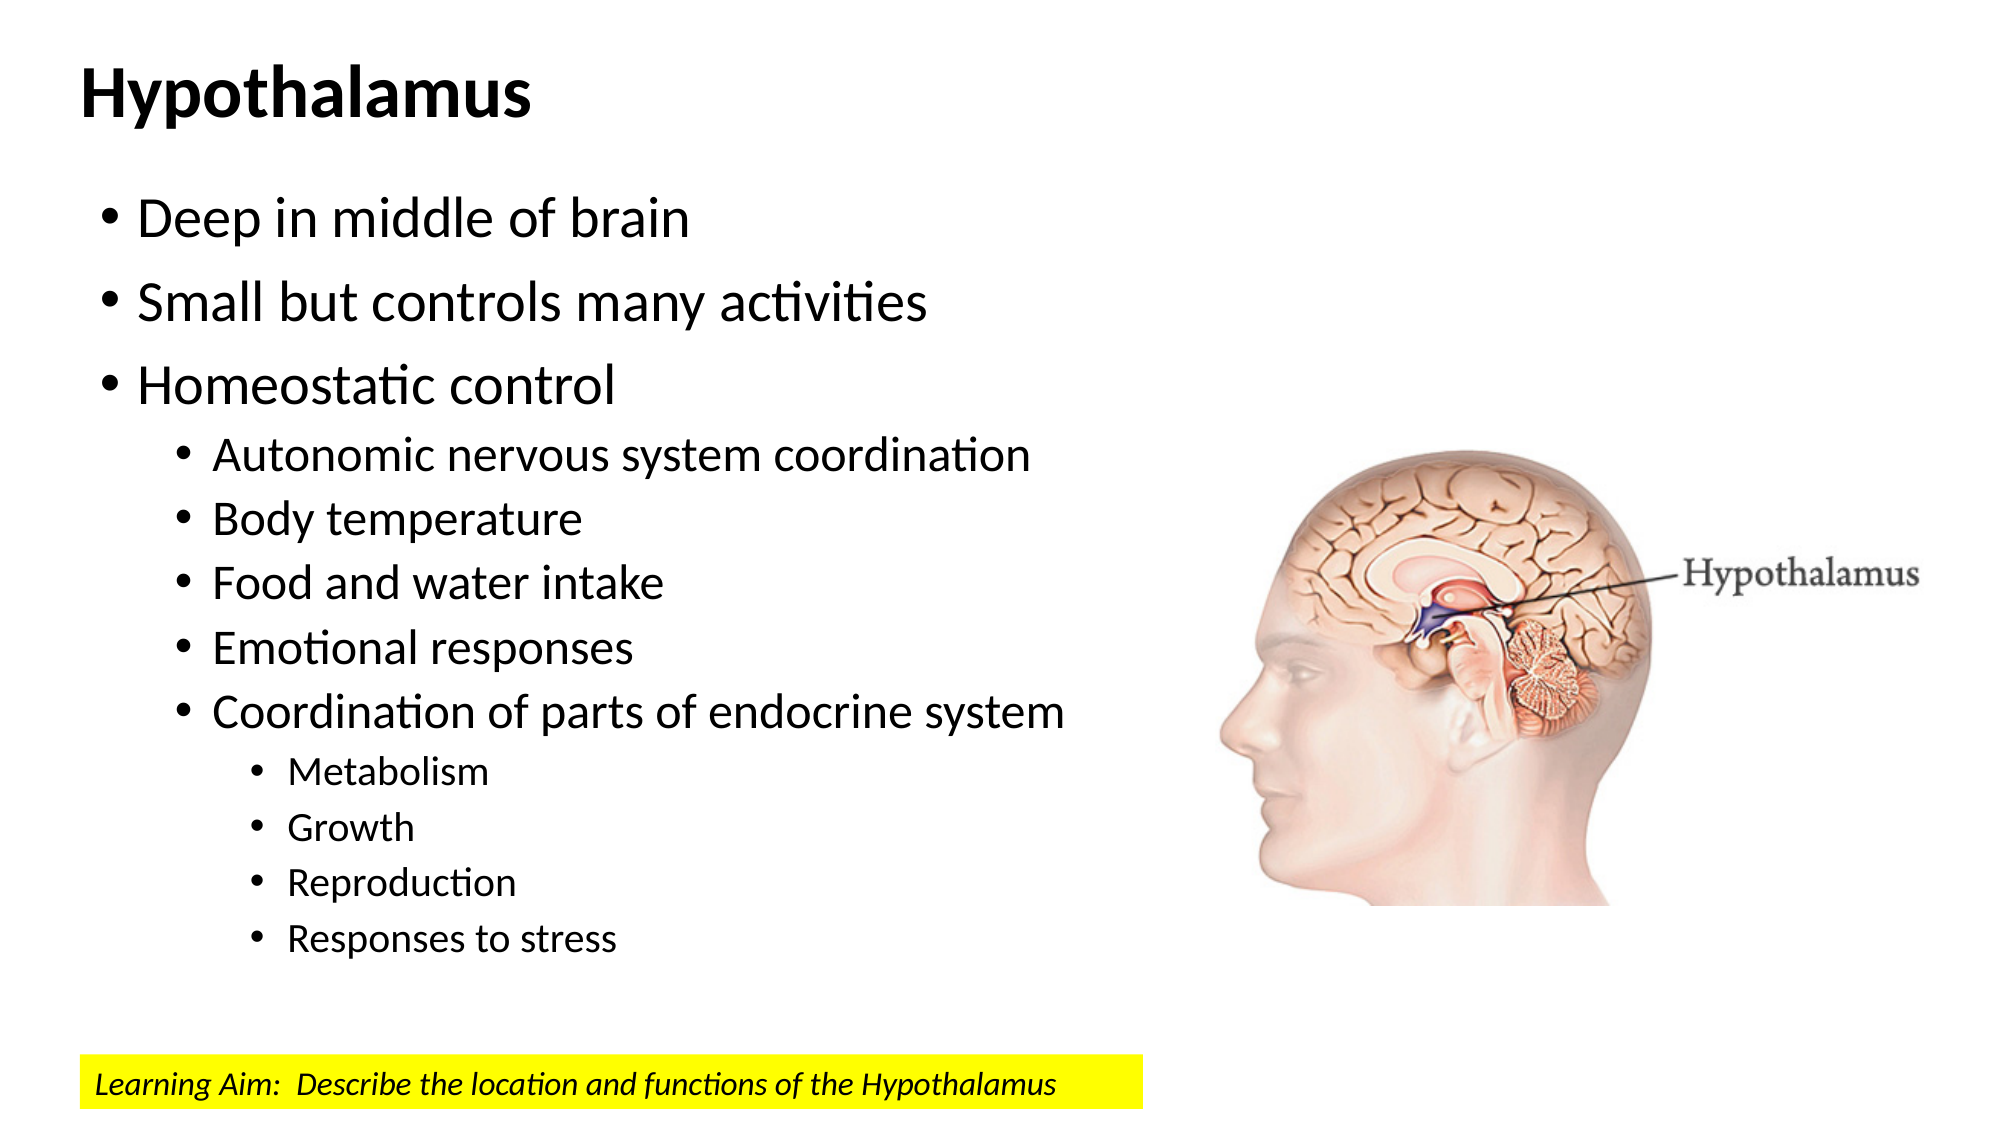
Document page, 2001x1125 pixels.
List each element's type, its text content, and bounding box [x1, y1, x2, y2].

text_box Learning Aim: Describe the location and functions of the Hypothalamus [79, 1054, 1143, 1109]
picture [1069, 448, 1985, 906]
title Hypothalamus [65, 35, 1415, 152]
list Deep in middle of brain Small but controls many activities Homeostatic control Autonomic nervous system coordination Body temperature Food and water intake Emotional responses Coordination of parts of endocrine system Metabolism Growth Reproduction Responses to stress [84, 179, 1435, 1013]
